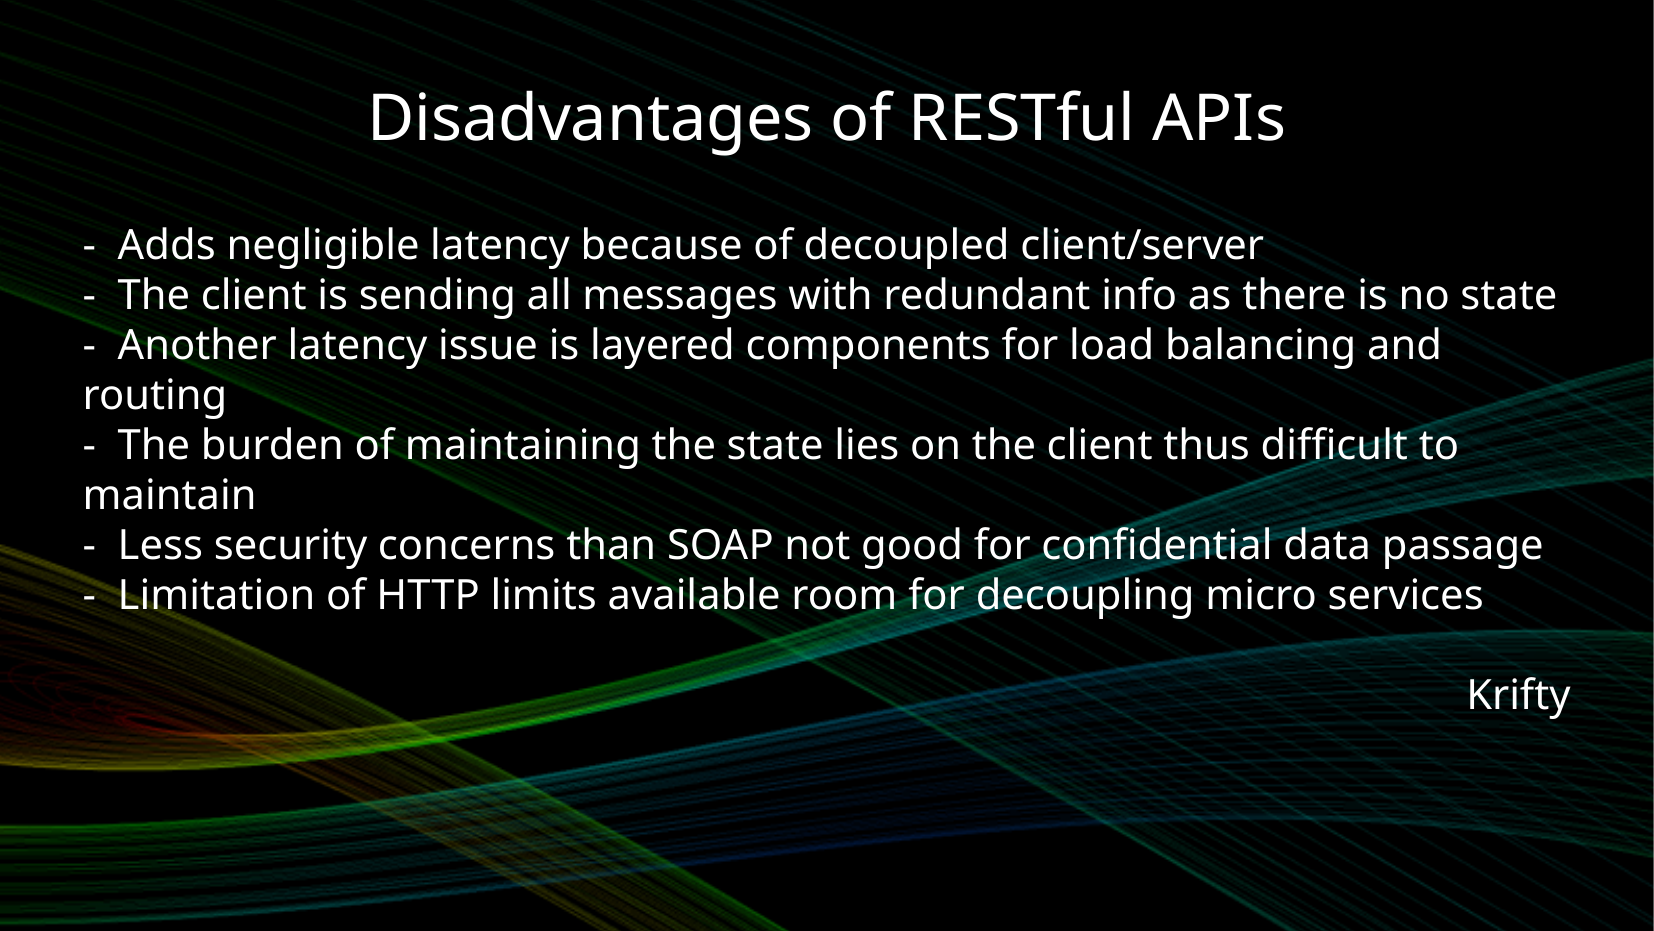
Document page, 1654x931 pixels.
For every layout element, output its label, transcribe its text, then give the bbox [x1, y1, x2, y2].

text_box - Adds negligible latency because of decoupled client/server - The client is sending all messages with redundant info as there is no state - Another latency issue is layered components for load balancing and routing - The burden of maintaining the state lies on the client thus difficult to maintain - Less security concerns than SOAP not good for confidential data passage - Limitation of HTTP limits available room for decoupling micro services Krifty [82, 217, 1571, 813]
picture [0, 0, 1654, 931]
text_box Disadvantages of RESTful APIs [82, 37, 1571, 193]
